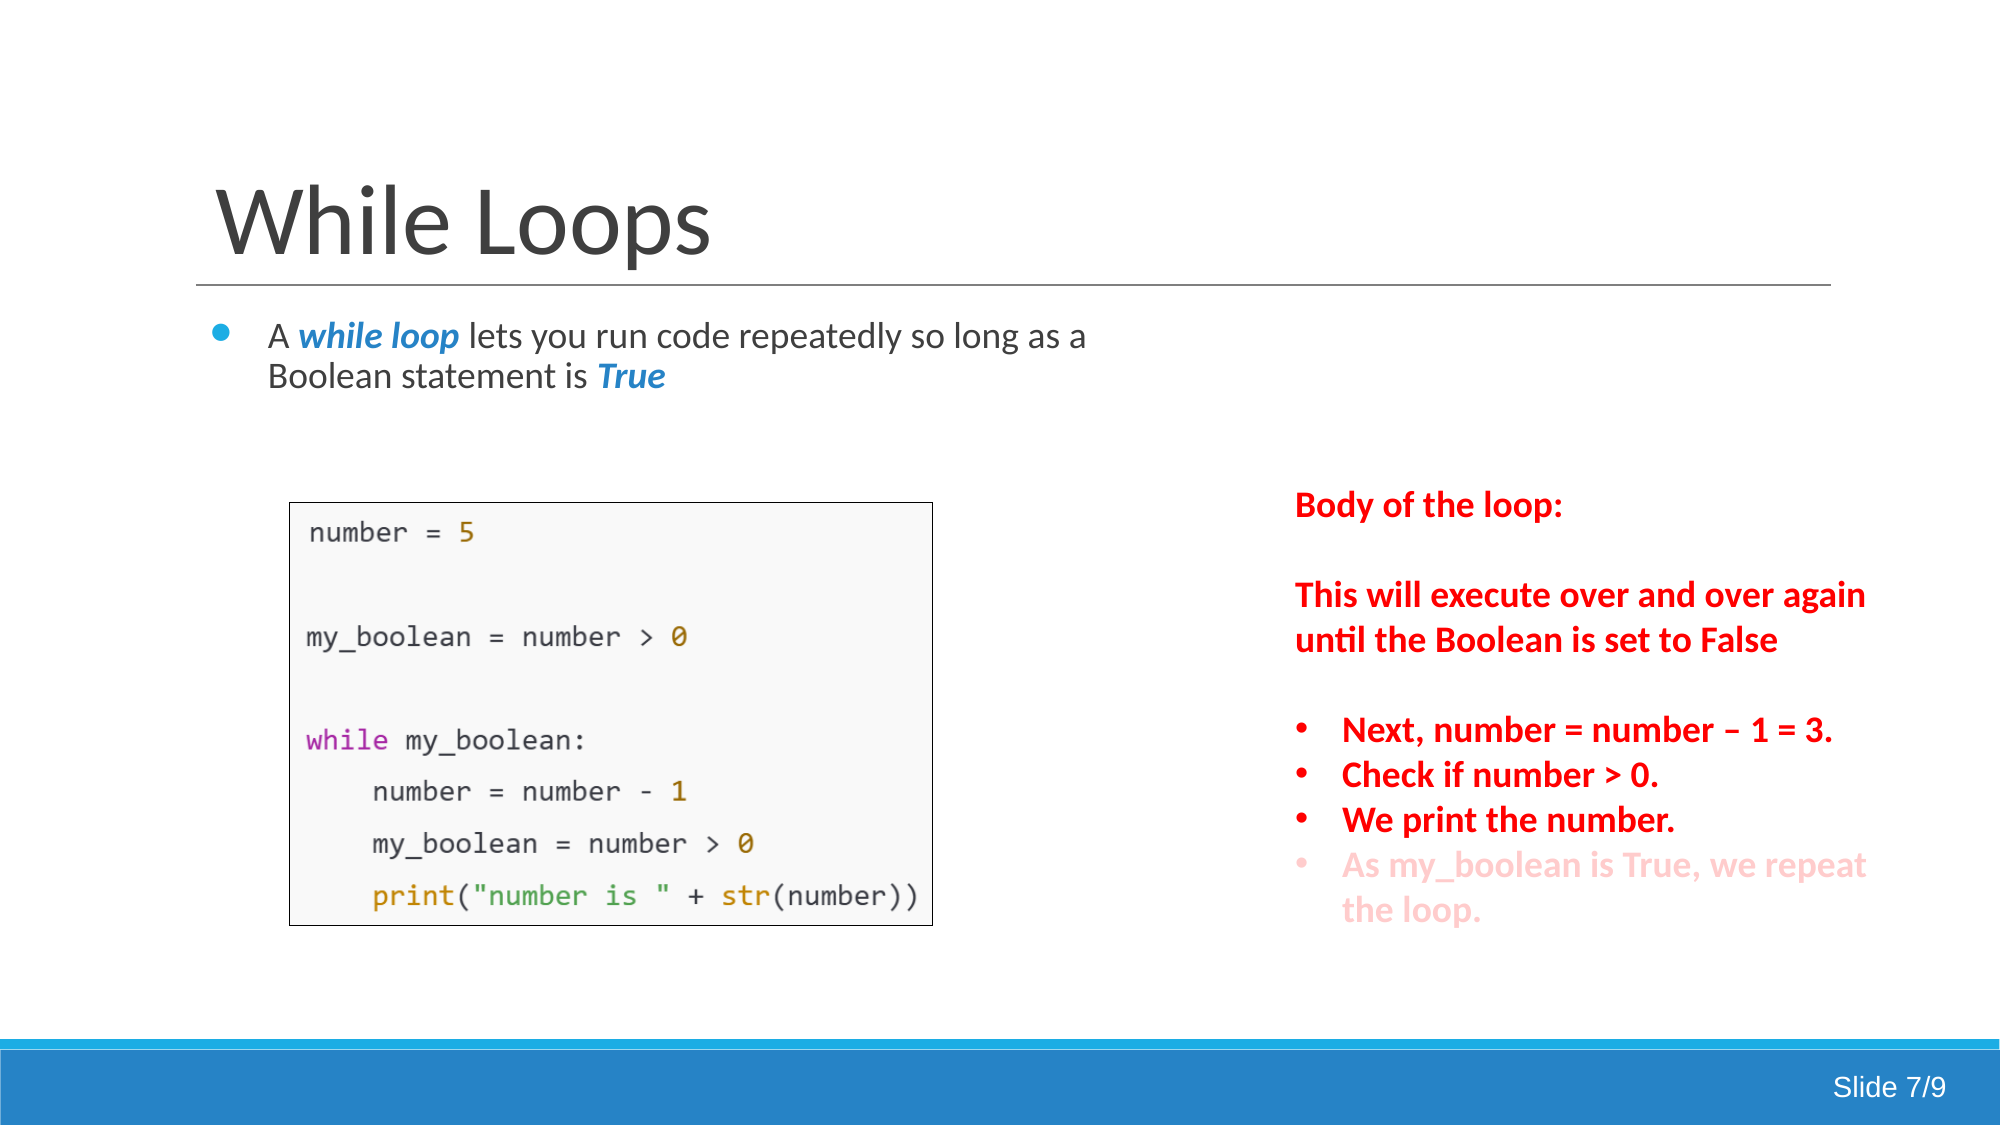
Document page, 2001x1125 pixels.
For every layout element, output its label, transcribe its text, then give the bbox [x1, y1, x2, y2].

text_box Body of the loop: This will execute over and over again until the Boolean is set to False Next, number = number – 1 = 3. Check if number > 0. We print the number. As my_boolean is True, we repeat the loop. [1280, 465, 1925, 946]
title While Loops [200, 44, 1850, 283]
picture [288, 502, 933, 926]
text_box Slide 7/9 [1817, 1053, 2000, 1125]
text_box A while loop lets you run code repeatedly so long as a Boolean statement is True [192, 308, 1127, 870]
